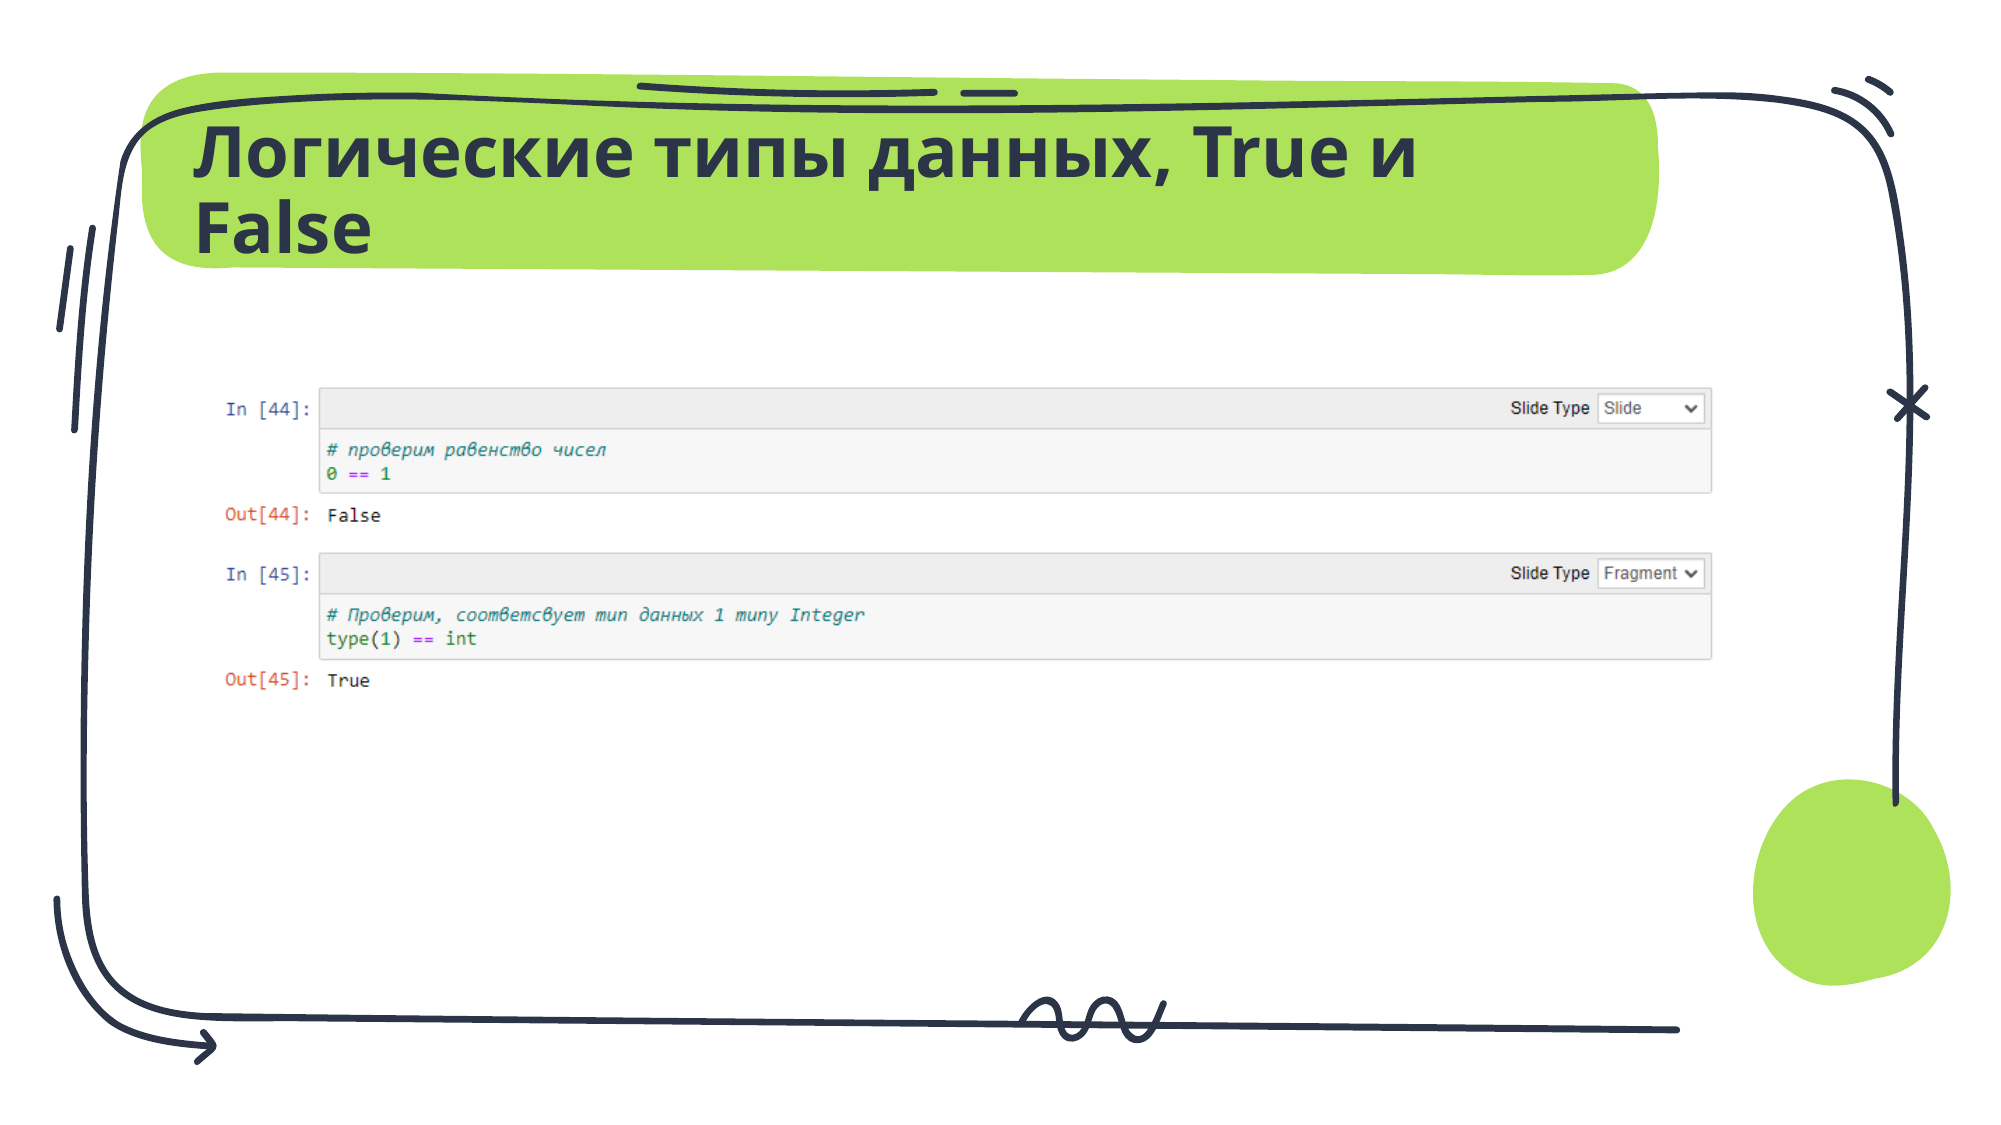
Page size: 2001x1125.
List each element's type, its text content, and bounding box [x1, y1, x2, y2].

title Логические типы данных, True и False [193, 149, 1599, 237]
picture [207, 376, 1726, 702]
